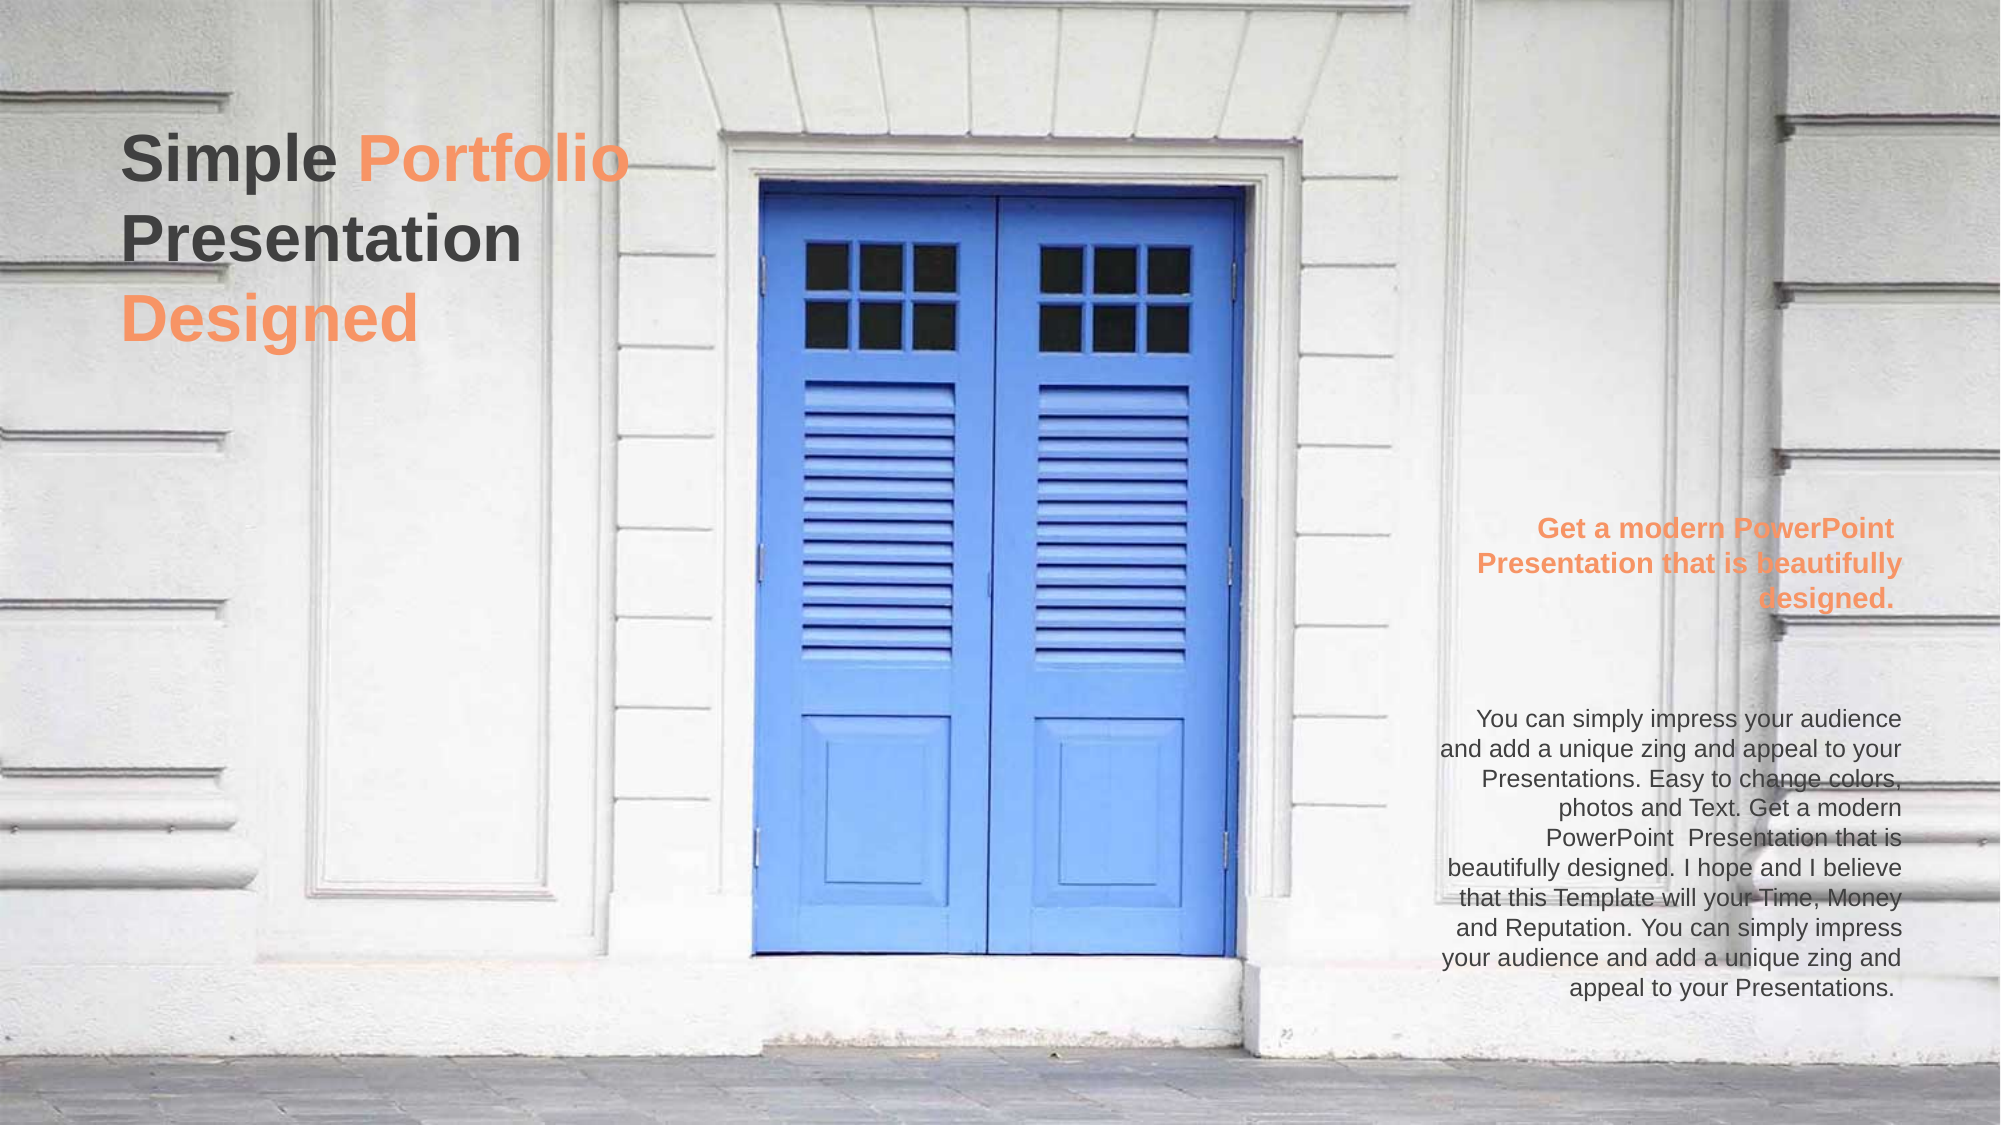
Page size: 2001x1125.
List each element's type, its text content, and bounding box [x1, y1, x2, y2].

text_box Simple Portfolio Presentation Designed [105, 107, 666, 363]
text_box Get a modern PowerPoint Presentation that is beautifully designed. [1412, 501, 1918, 622]
picture [0, 0, 2001, 1125]
text_box You can simply impress your audience and add a unique zing and appeal to your Presentations. Easy to change colors, photos and Text. Get a modern PowerPoint Presentation that is beautifully designed. I hope and I believe that this Template will your Time, Money and Reputation. You can simply impress your audience and add a unique zing and appeal to your Presentations. [1412, 694, 1918, 1009]
